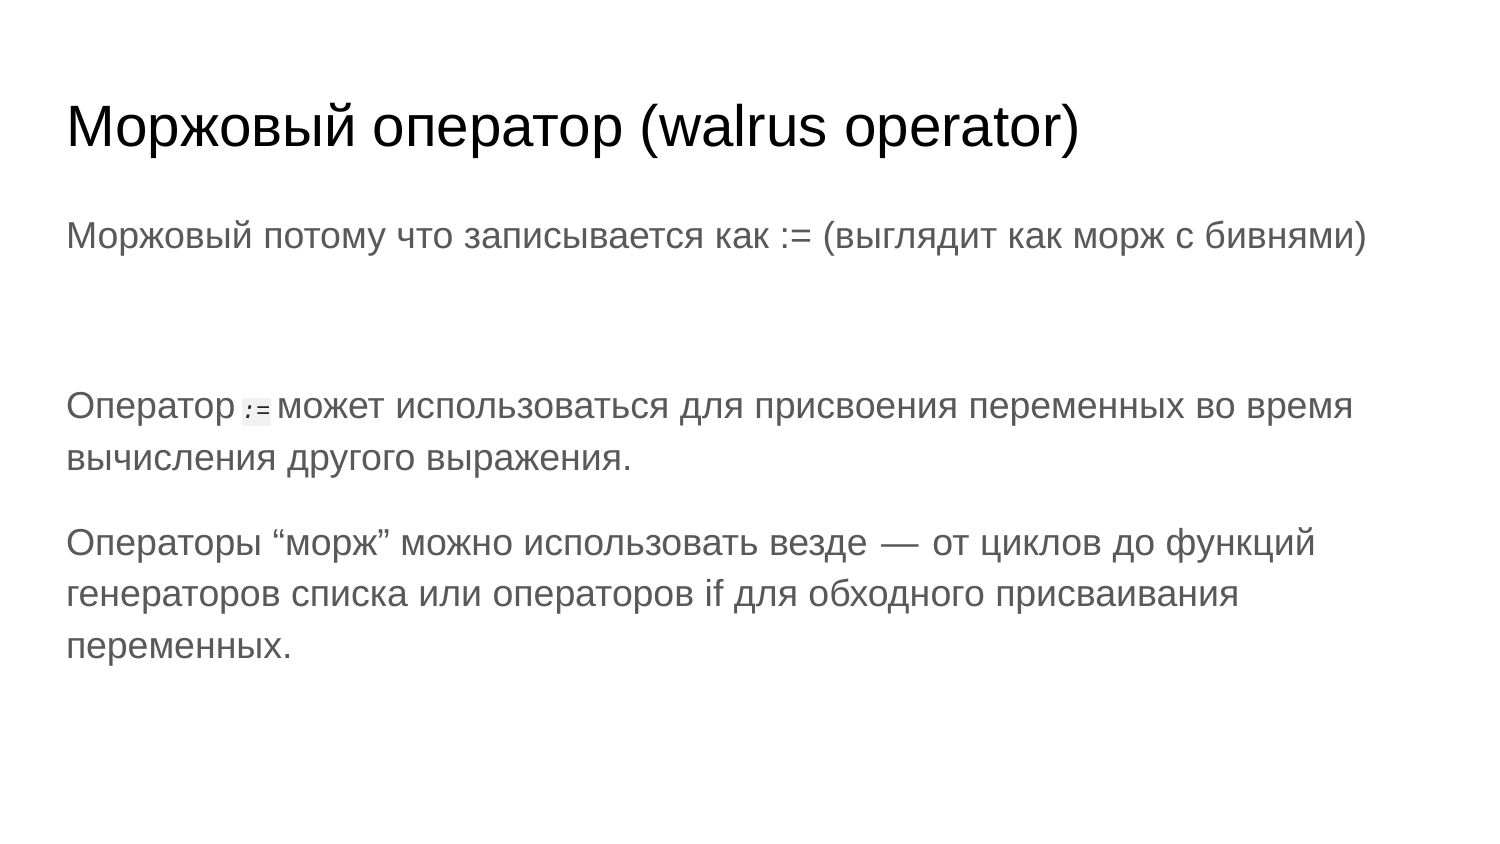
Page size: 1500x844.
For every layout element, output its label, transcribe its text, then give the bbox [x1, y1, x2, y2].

list Моржовый потому что записывается как := (выглядит как морж с бивнями) Оператор := может использоваться для присвоения переменных во время вычисления другого выражения. Операторы “морж” можно использовать везде — от циклов до функций генераторов списка или операторов if для обходного присваивания переменных. [51, 189, 1449, 750]
title Моржовый оператор (walrus operator) [51, 72, 1449, 167]
